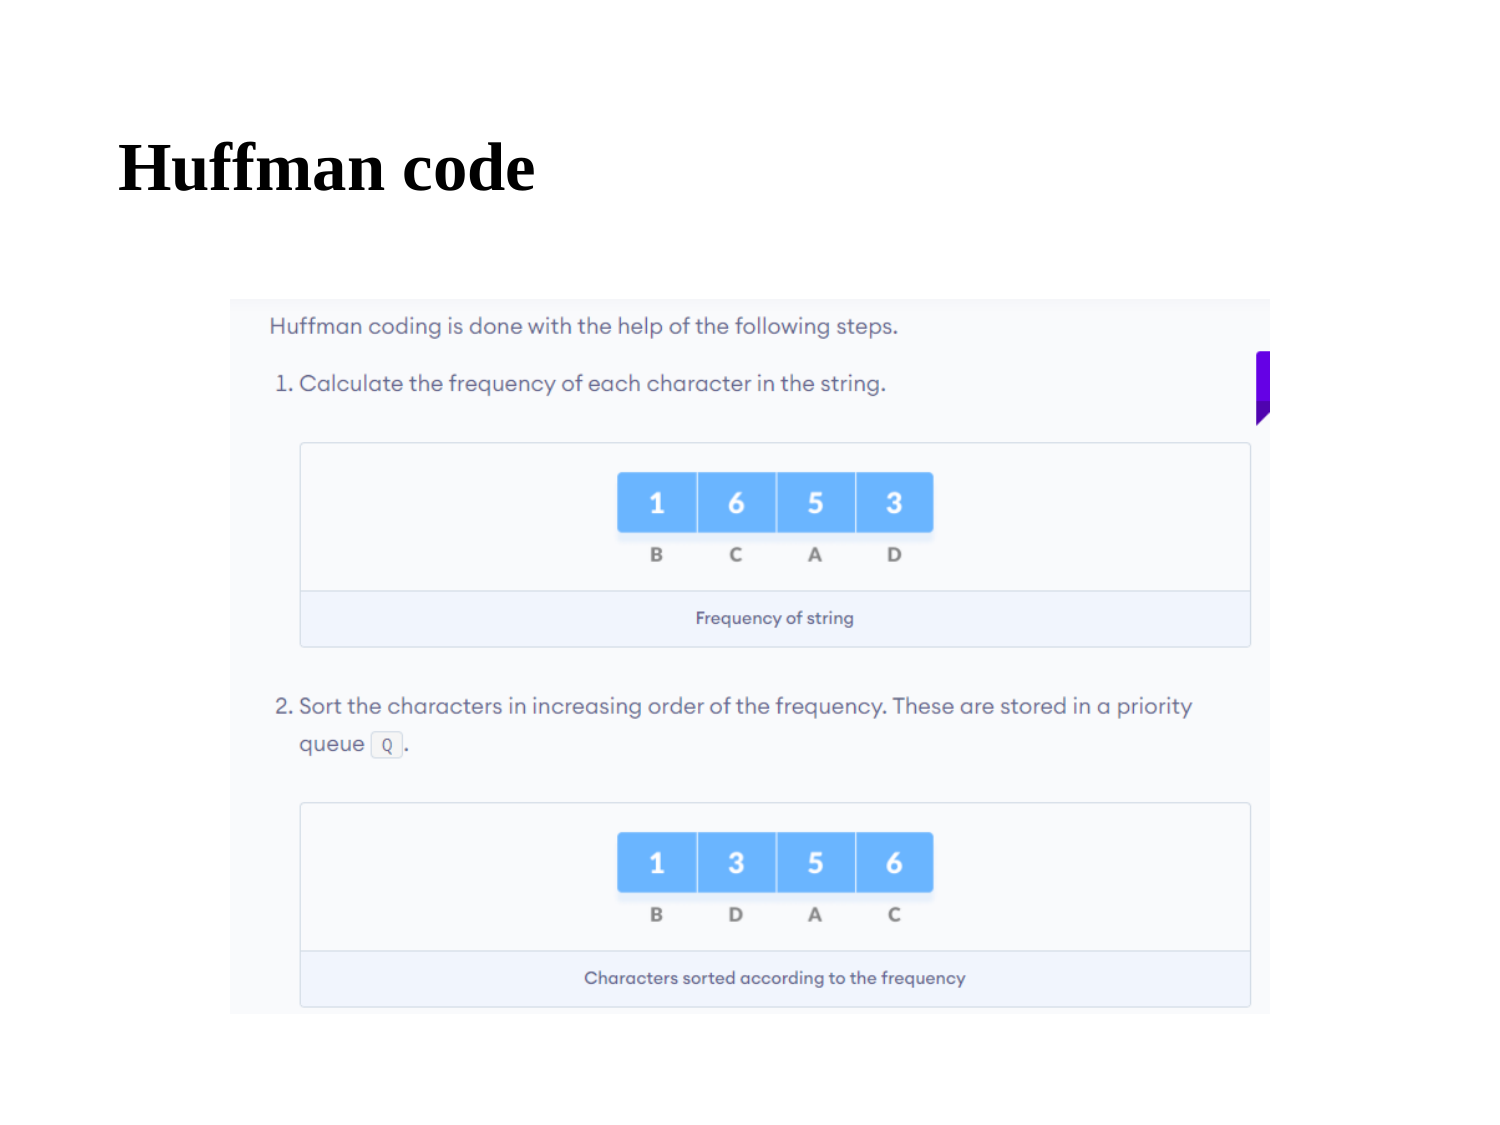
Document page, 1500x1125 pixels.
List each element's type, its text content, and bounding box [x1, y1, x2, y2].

title Huffman code [103, 59, 1397, 278]
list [230, 299, 1270, 1014]
